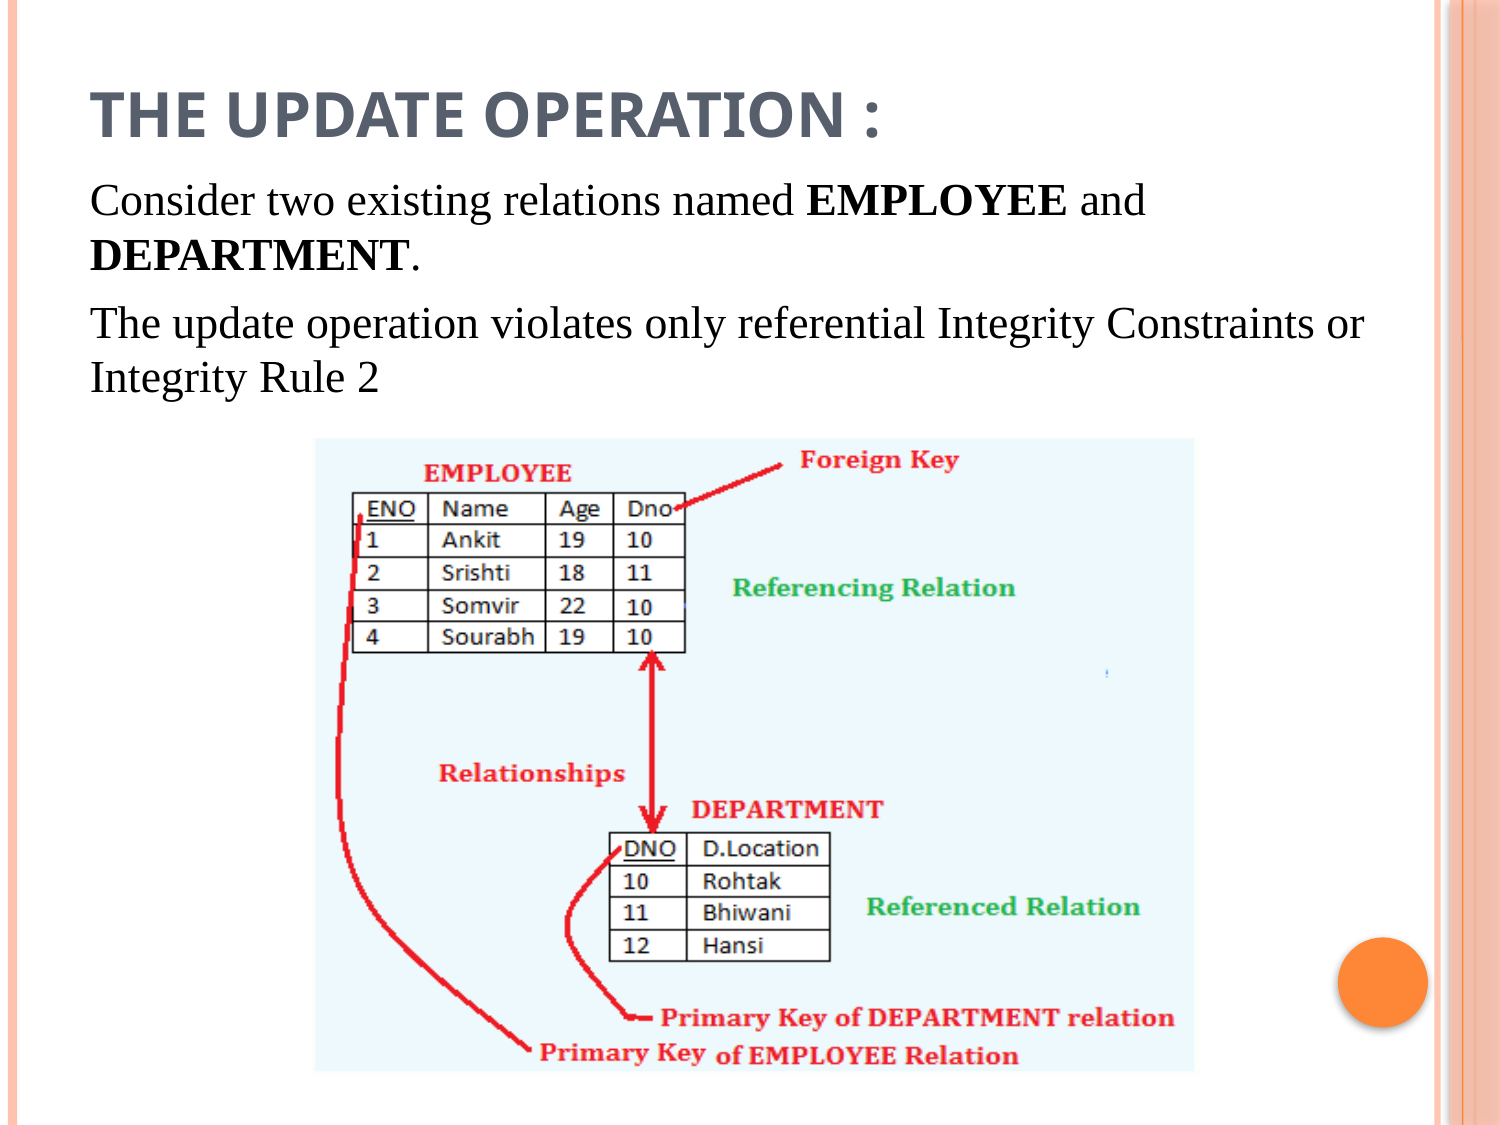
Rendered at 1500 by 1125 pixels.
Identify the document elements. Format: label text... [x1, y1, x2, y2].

list Consider two existing relations named EMPLOYEE and DEPARTMENT. The update operation violates only referential Integrity Constraints or Integrity Rule 2 [75, 162, 1425, 1005]
picture [311, 436, 1201, 1076]
title The Update Operation : [75, 45, 1300, 162]
